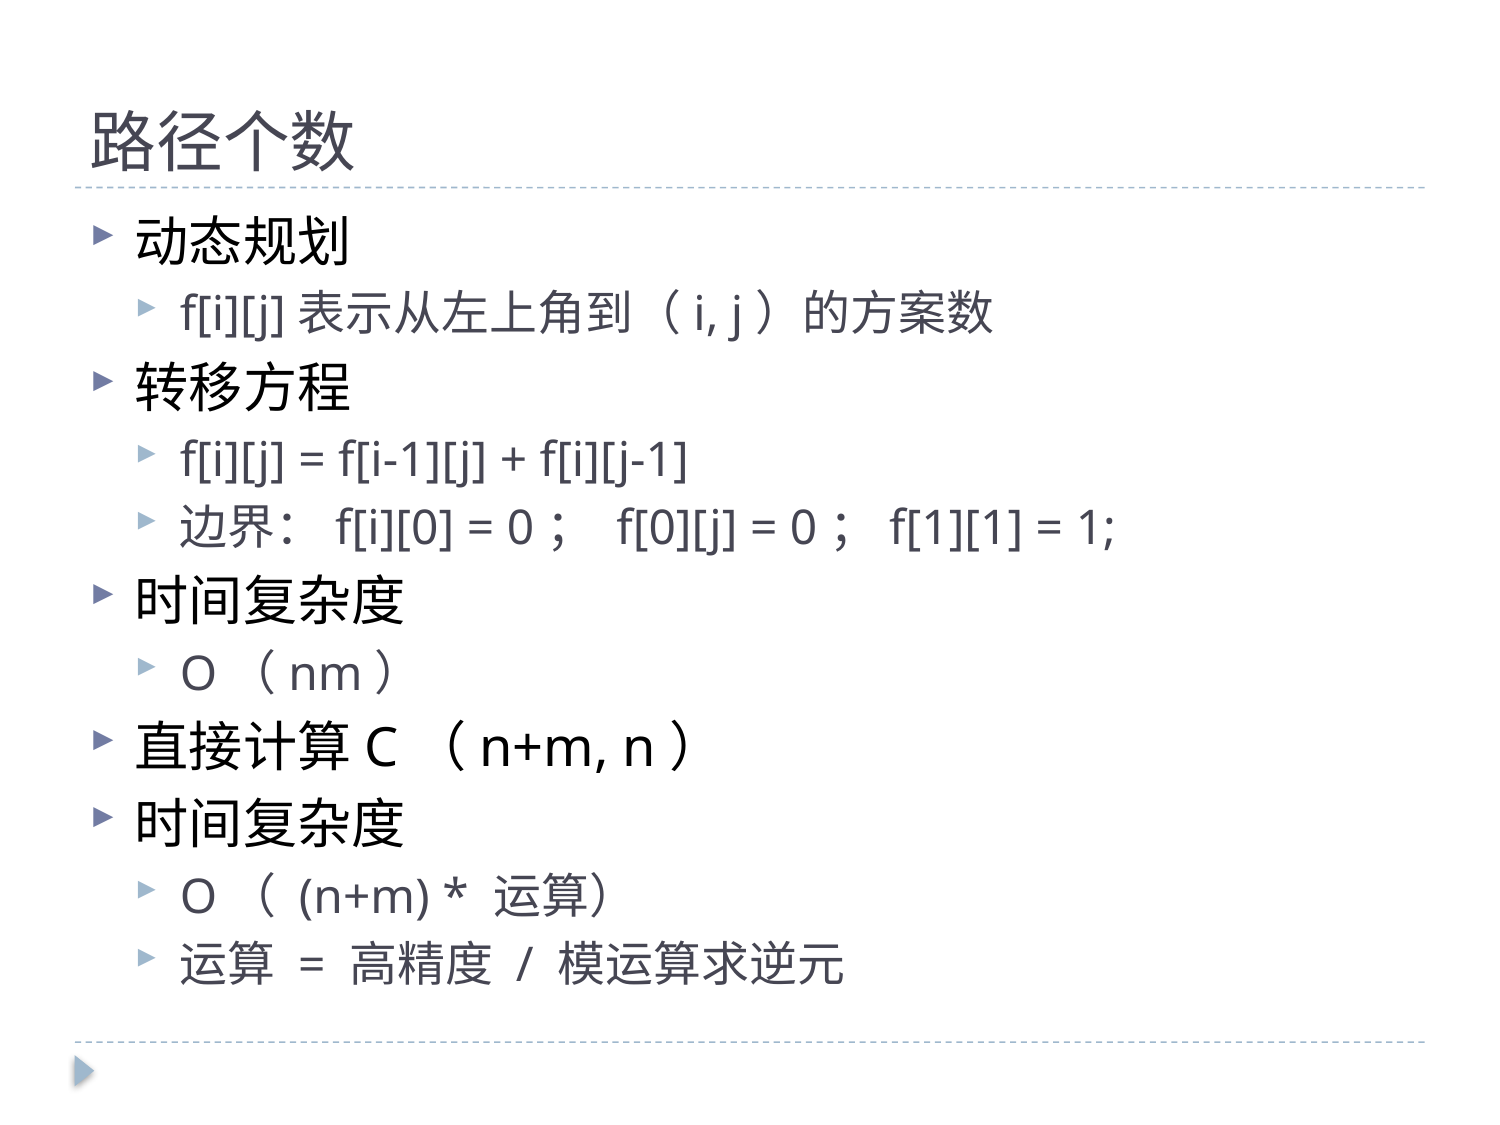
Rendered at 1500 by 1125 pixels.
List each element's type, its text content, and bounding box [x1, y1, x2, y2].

list 动态规划 f[i][j]表示从左上角到（i, j）的方案数 转移方程 f[i][j] = f[i-1][j] + f[i][j-1] 边界：f[i][0] = 0； f[0][j] = 0；f[1][1] = 1; 时间复杂度 O（nm） 直接计算C（n+m, n） 时间复杂度 O（ (n+m) * 运算） 运算 = 高精度 / 模运算求逆元 [75, 200, 1425, 1010]
title 路径个数 [75, 24, 1425, 188]
